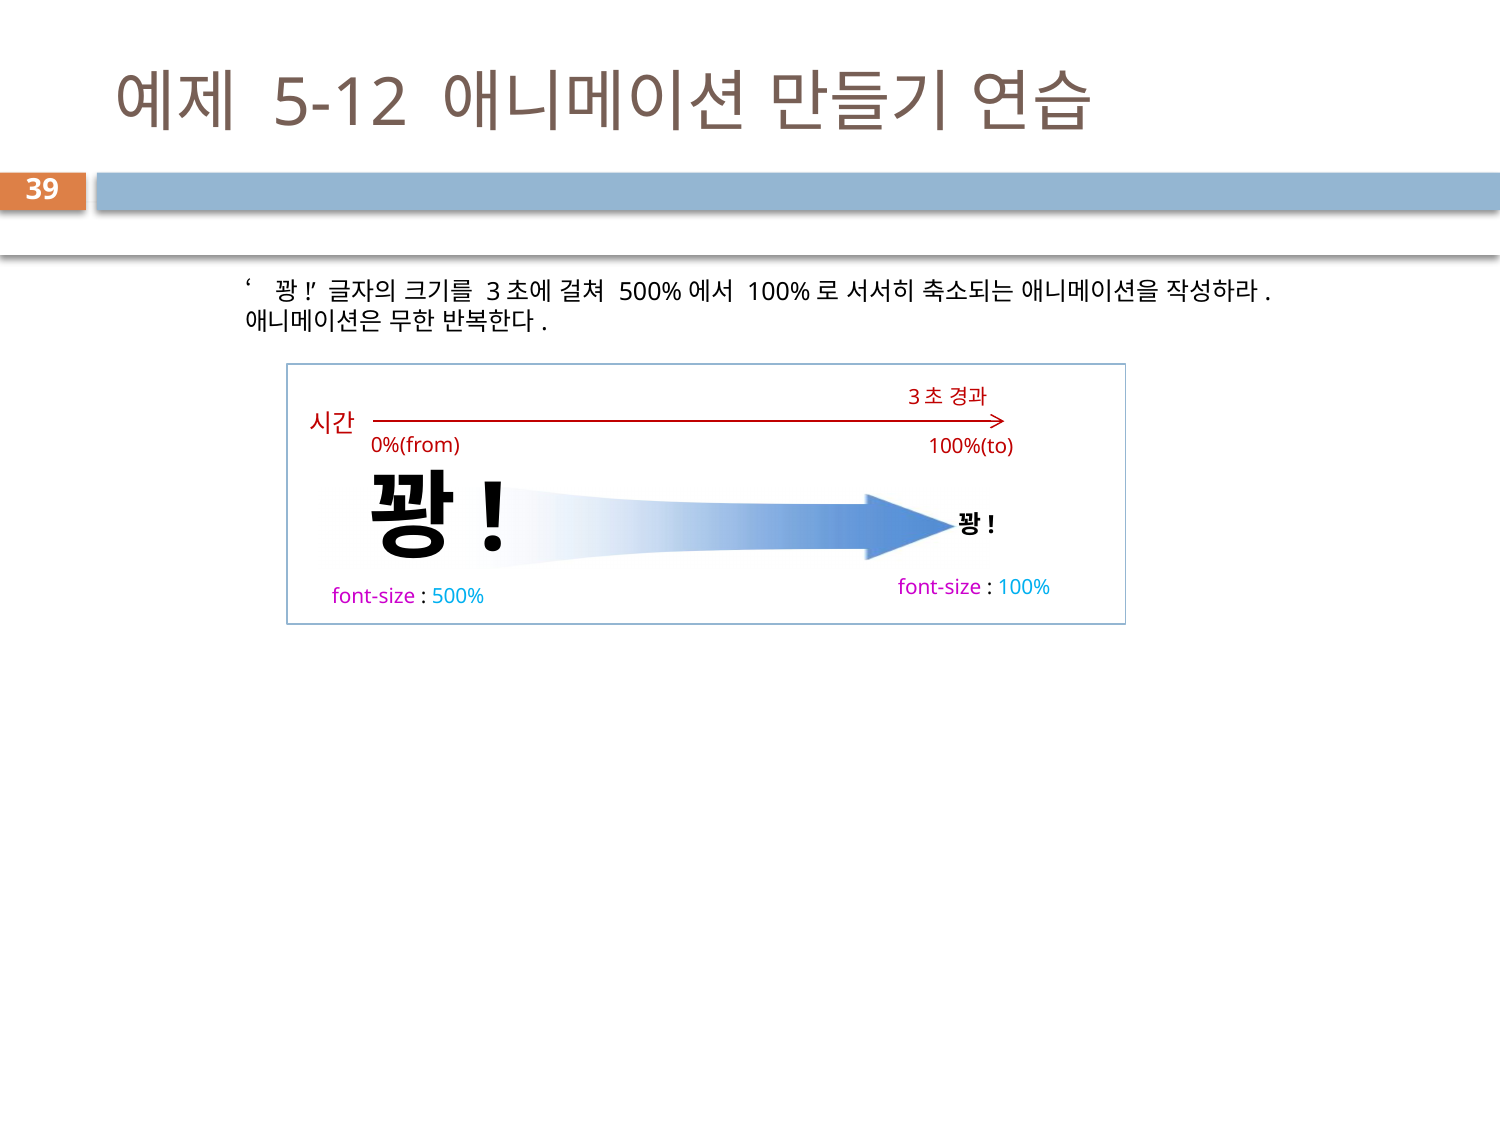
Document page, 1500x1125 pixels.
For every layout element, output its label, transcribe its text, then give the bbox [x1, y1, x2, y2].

slide_number 39 [0, 170, 87, 211]
title 예제 5-12 애니메이션 만들기 연습 [99, 37, 1438, 161]
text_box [229, 268, 1306, 625]
